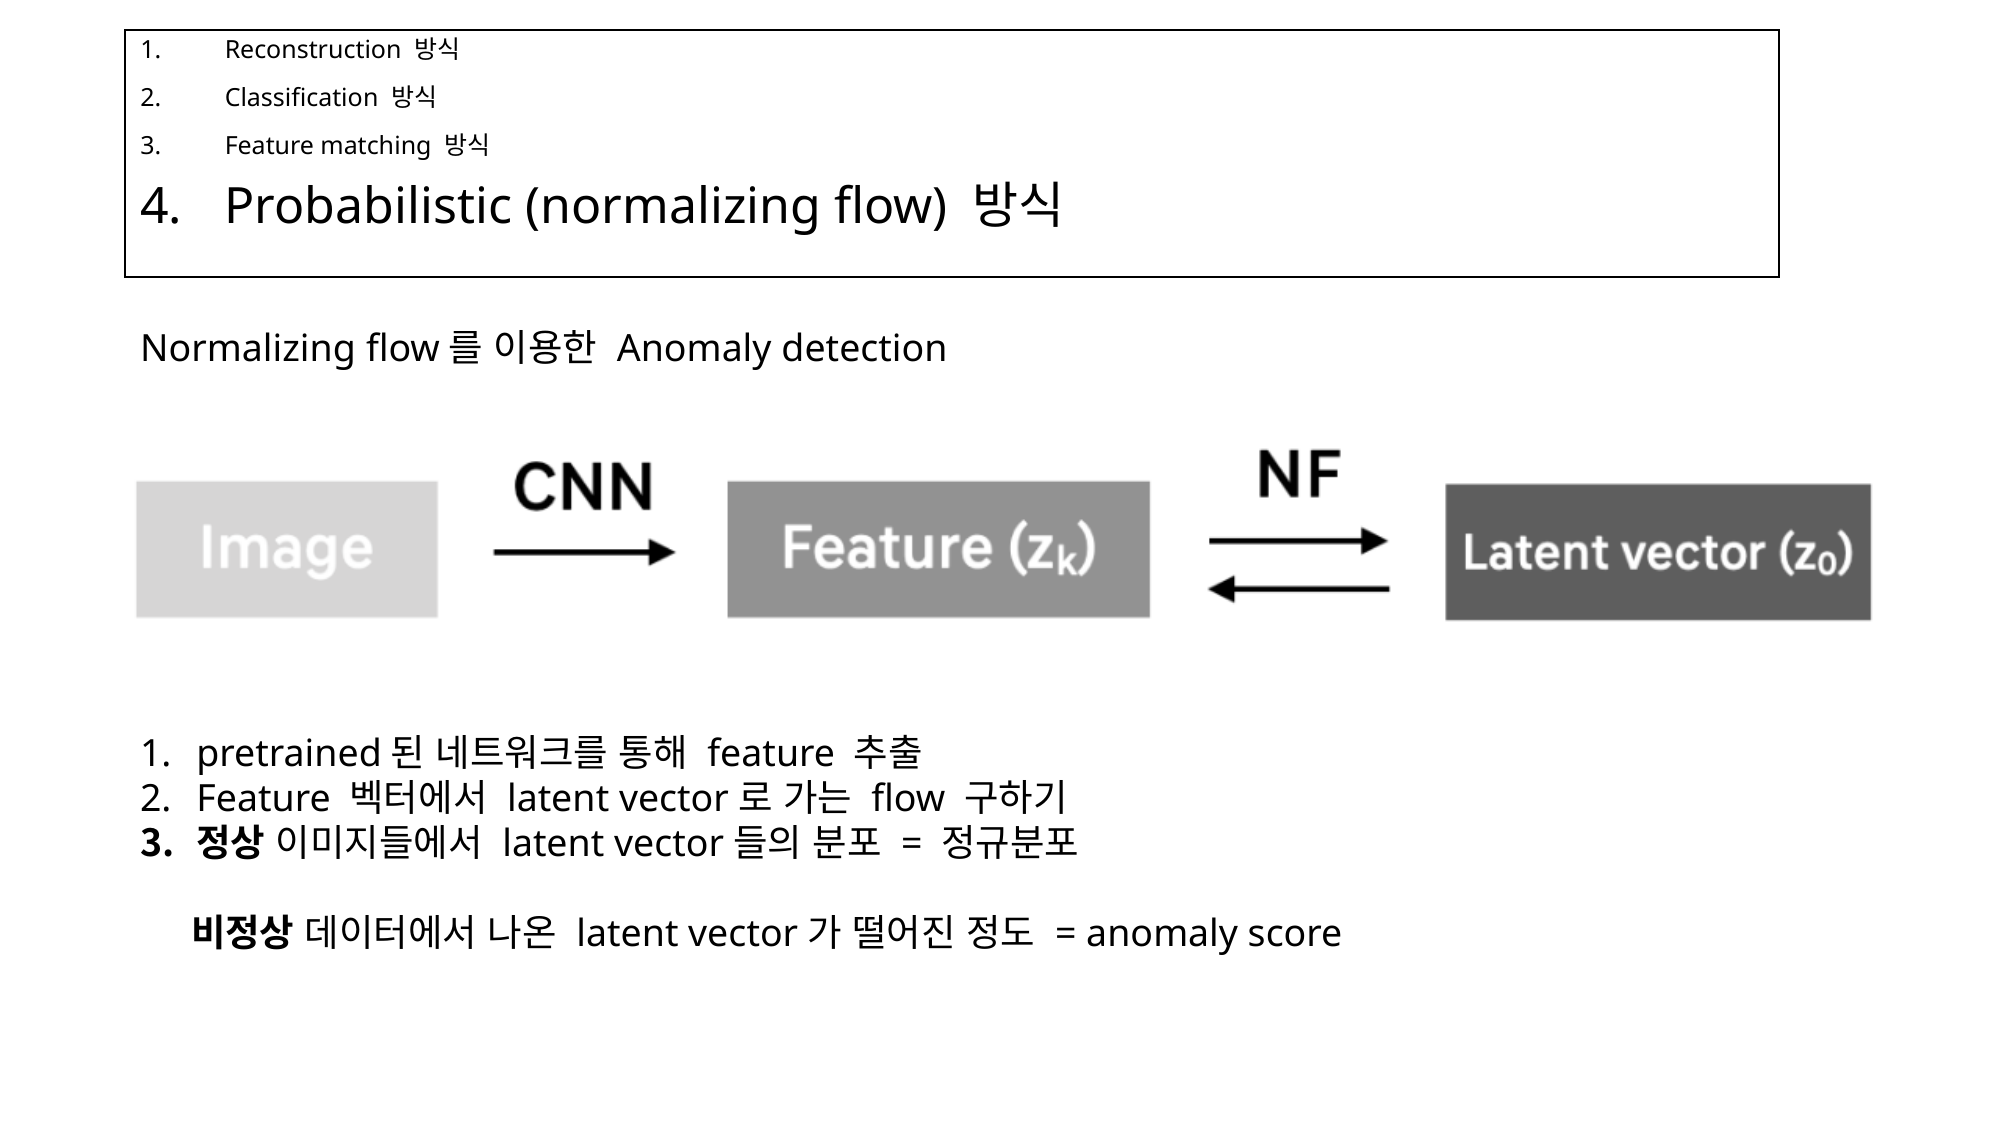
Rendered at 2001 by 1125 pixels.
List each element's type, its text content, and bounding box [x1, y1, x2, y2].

text_box pretrained된 네트워크를 통해 feature 추출 Feature 벡터에서 latent vector로 가는 flow 구하기 정상 이미지들에서 latent vector들의 분포 = 정규분포 비정상 데이터에서 나온 latent vector가 떨어진 정도 = anomaly score [125, 721, 1441, 1007]
picture [118, 416, 1882, 636]
text_box Normalizing flow를 이용한 Anomaly detection [125, 316, 987, 377]
text_box Reconstruction 방식 Classification 방식 Feature matching 방식 Probabilistic (normalizing flow) 방식 [124, 29, 1780, 278]
